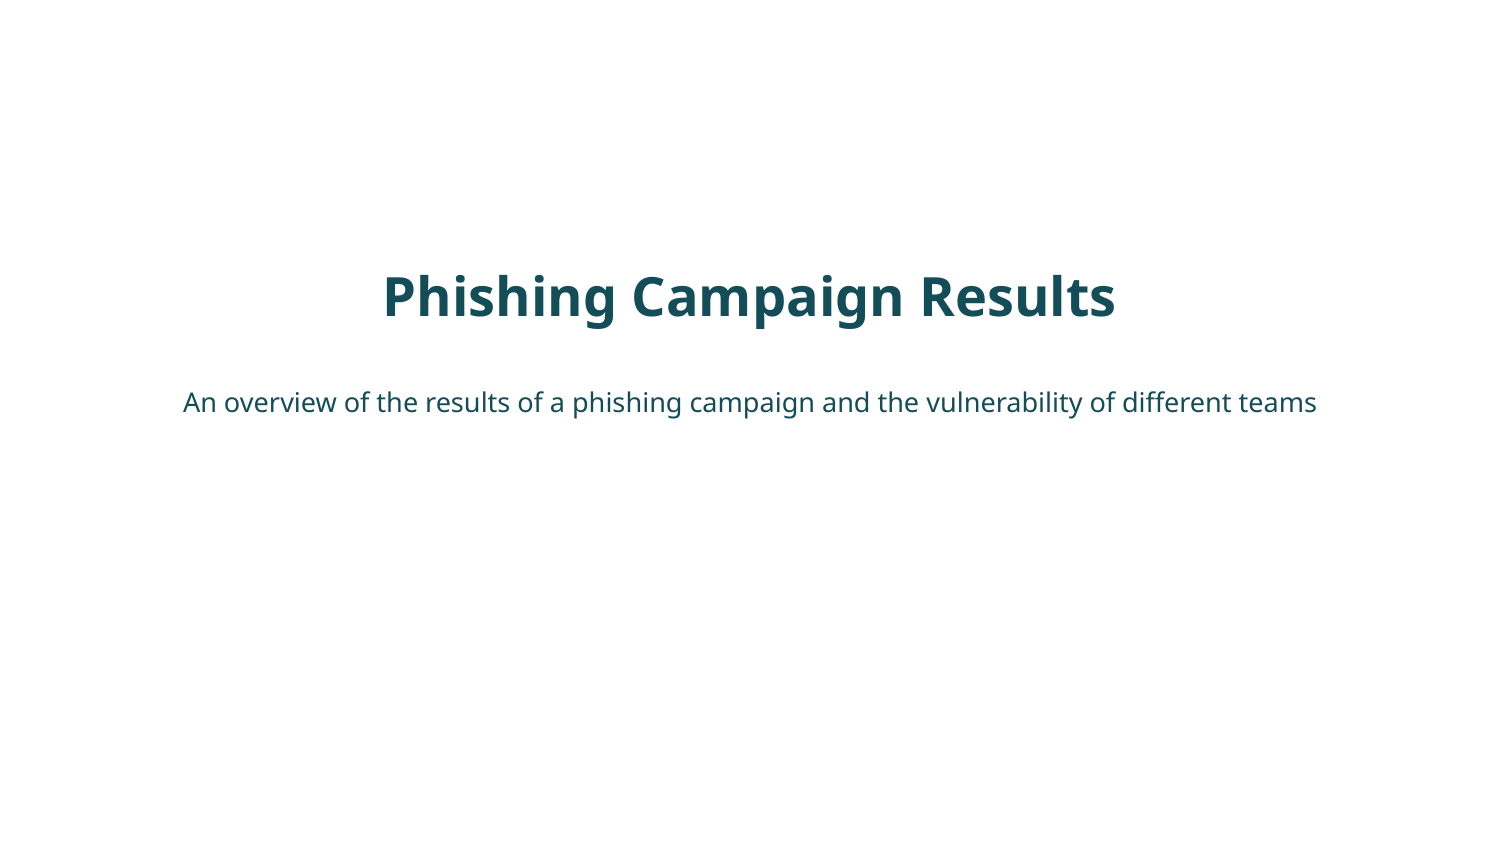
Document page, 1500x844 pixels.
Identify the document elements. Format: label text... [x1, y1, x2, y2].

title Phishing Campaign Results [120, 235, 1380, 355]
list An overview of the results of a phishing campaign and the vulnerability of different teams [120, 365, 1380, 688]
